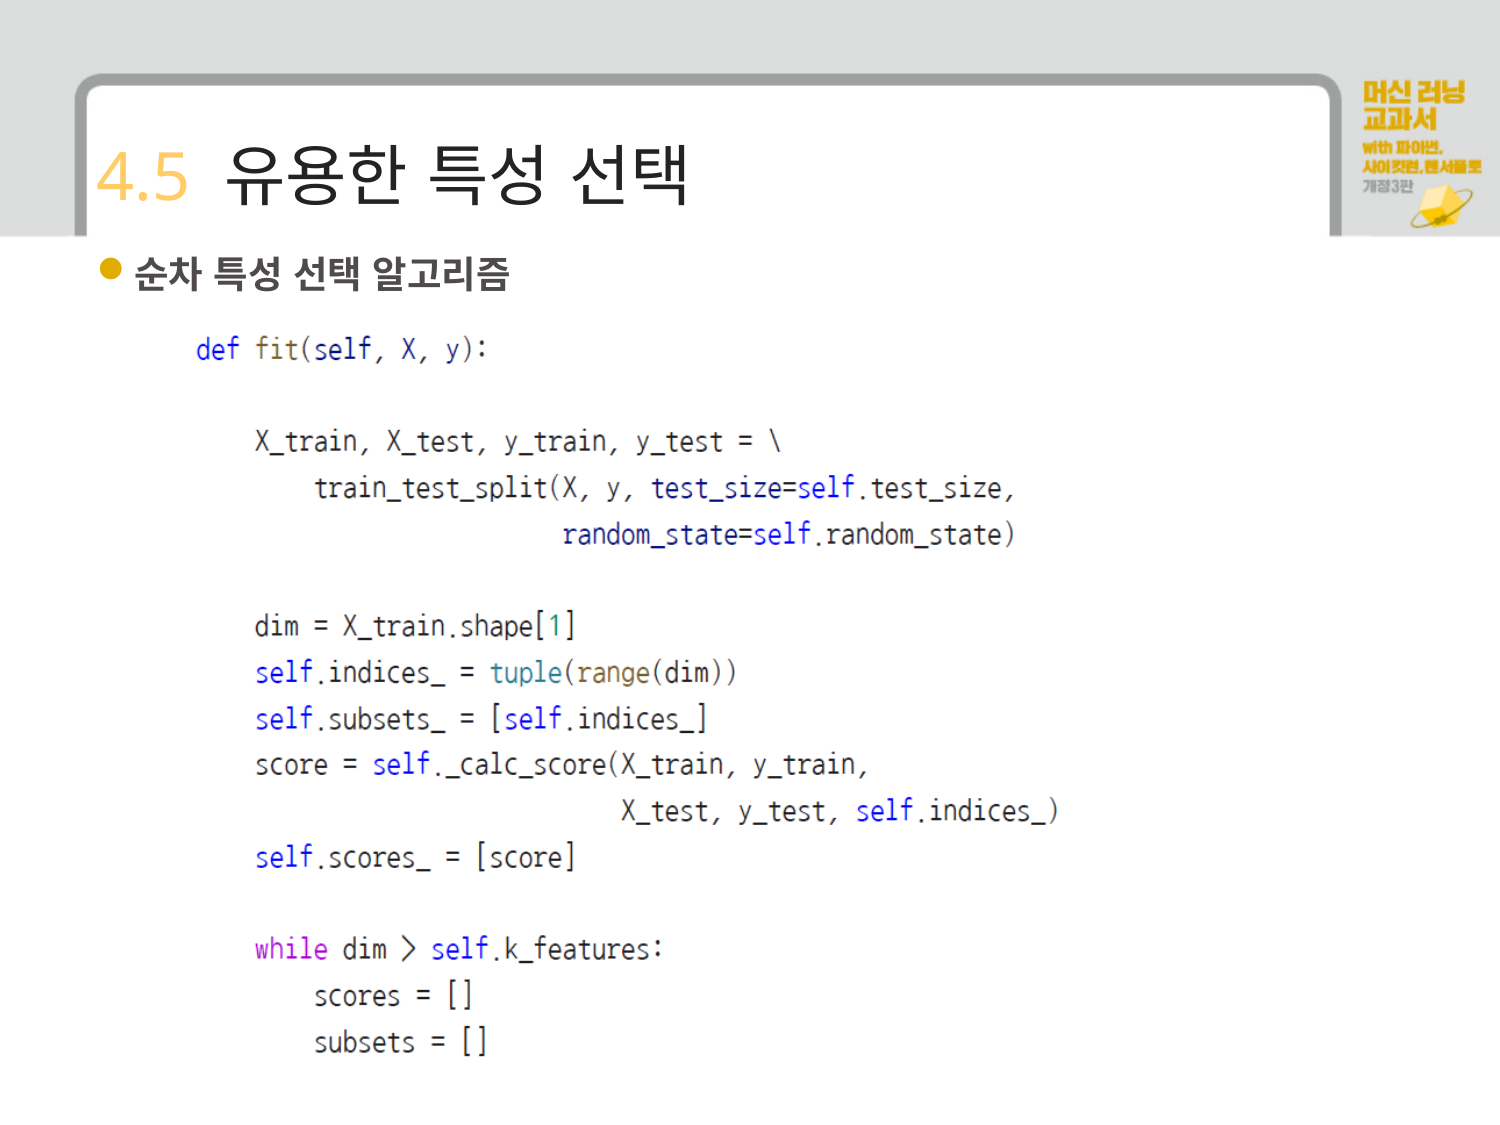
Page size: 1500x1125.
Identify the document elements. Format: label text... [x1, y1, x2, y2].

list 순차 특성 선택 알고리즘 [81, 239, 1440, 1054]
title 4.5 유용한 특성 선택 [81, 90, 1412, 222]
picture [0, 0, 1500, 1125]
